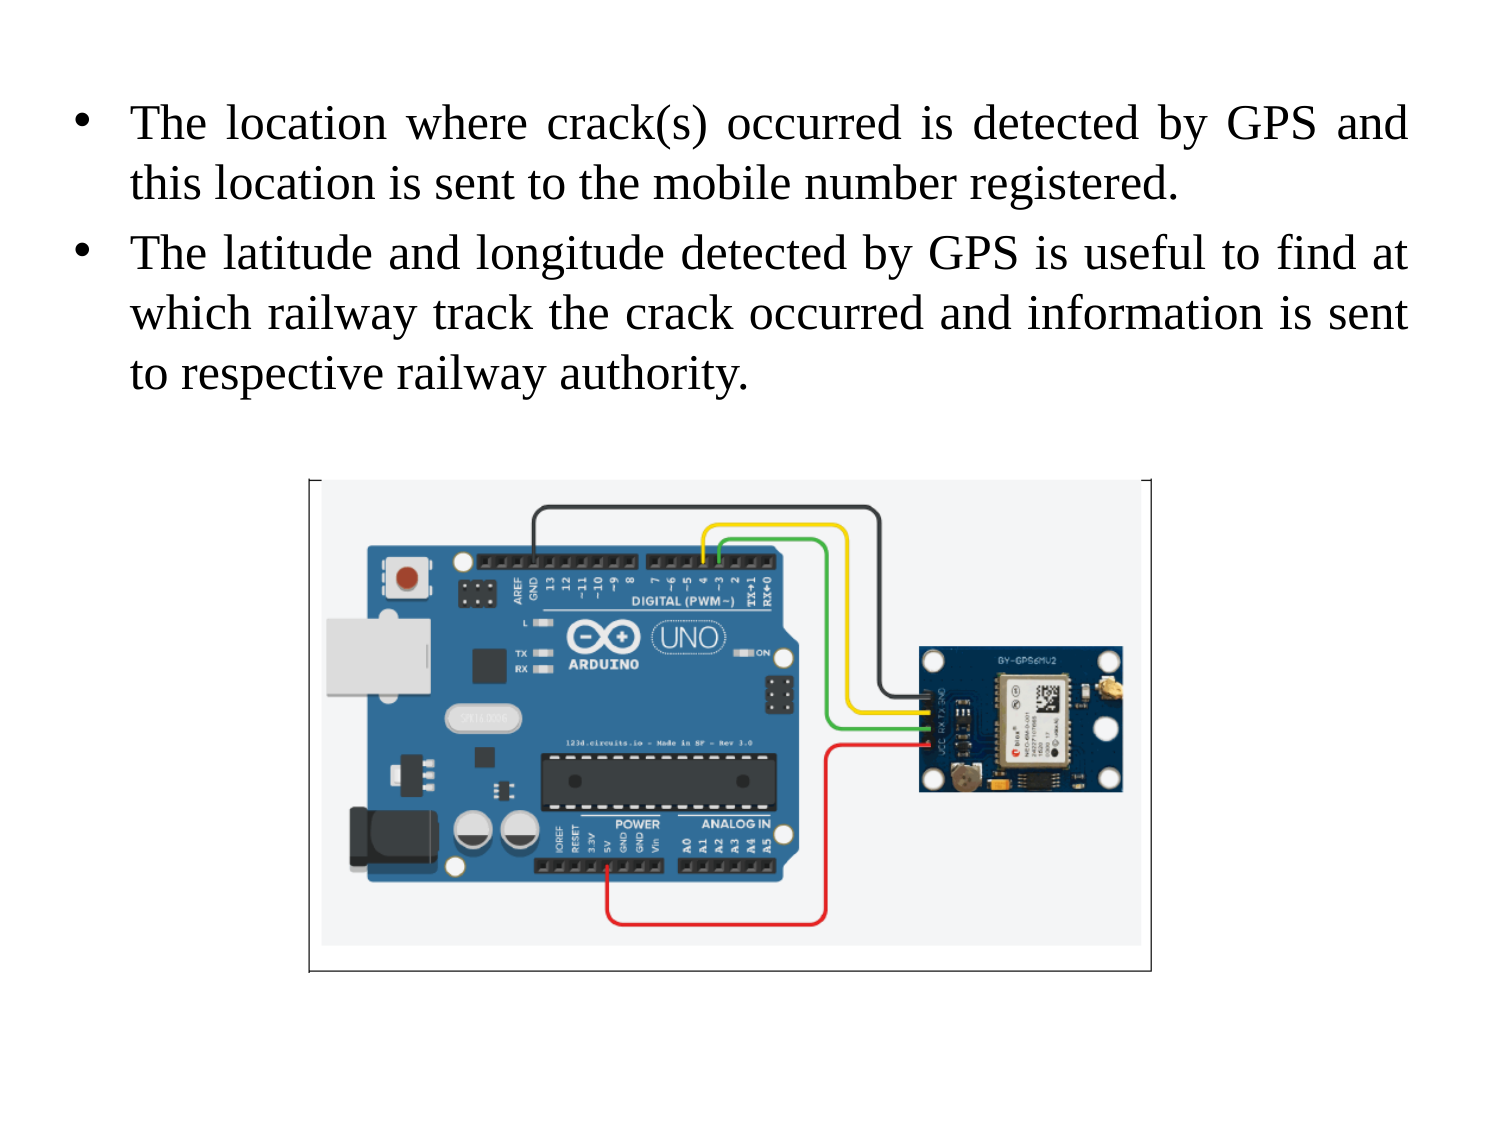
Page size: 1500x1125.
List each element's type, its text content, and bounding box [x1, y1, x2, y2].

list The location where crack(s) occurred is detected by GPS and this location is sent to the mobile number registered. The latitude and longitude detected by GPS is useful to find at which railway track the crack occurred and information is sent to respective railway authority. [58, 82, 1425, 1005]
picture [292, 468, 1165, 973]
